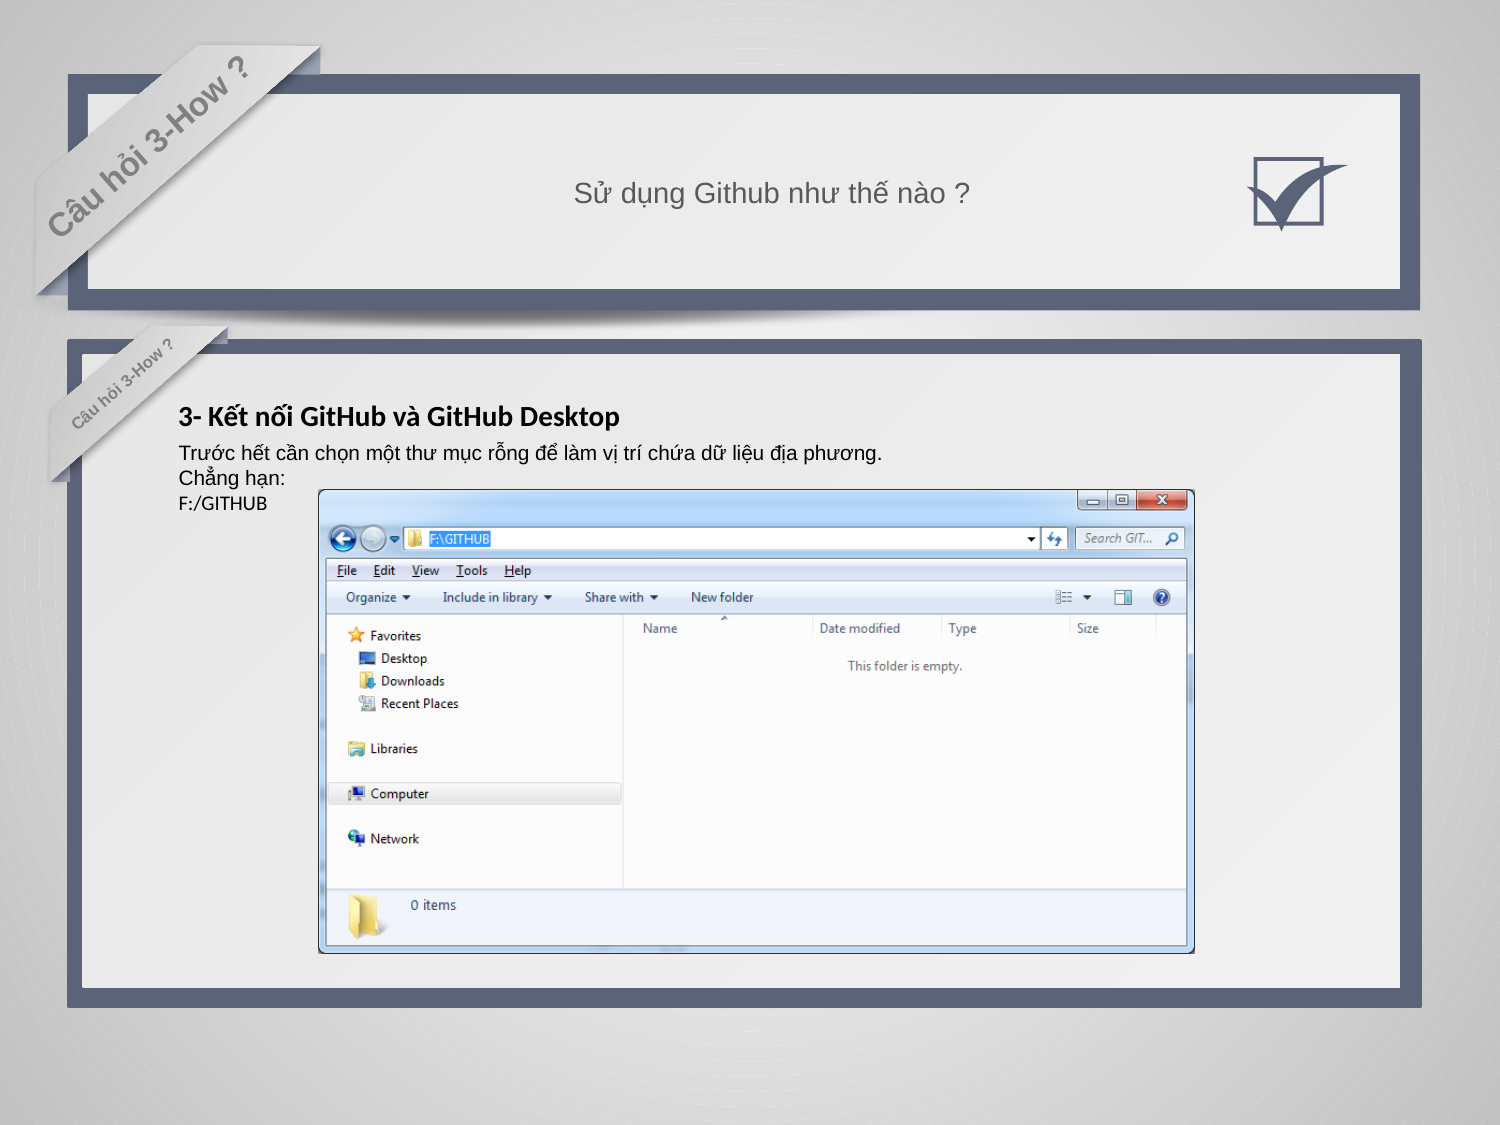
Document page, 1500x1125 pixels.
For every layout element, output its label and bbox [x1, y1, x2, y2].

picture [317, 489, 1195, 955]
text_box [4, 339, 1421, 1007]
text_box [0, 45, 1421, 333]
